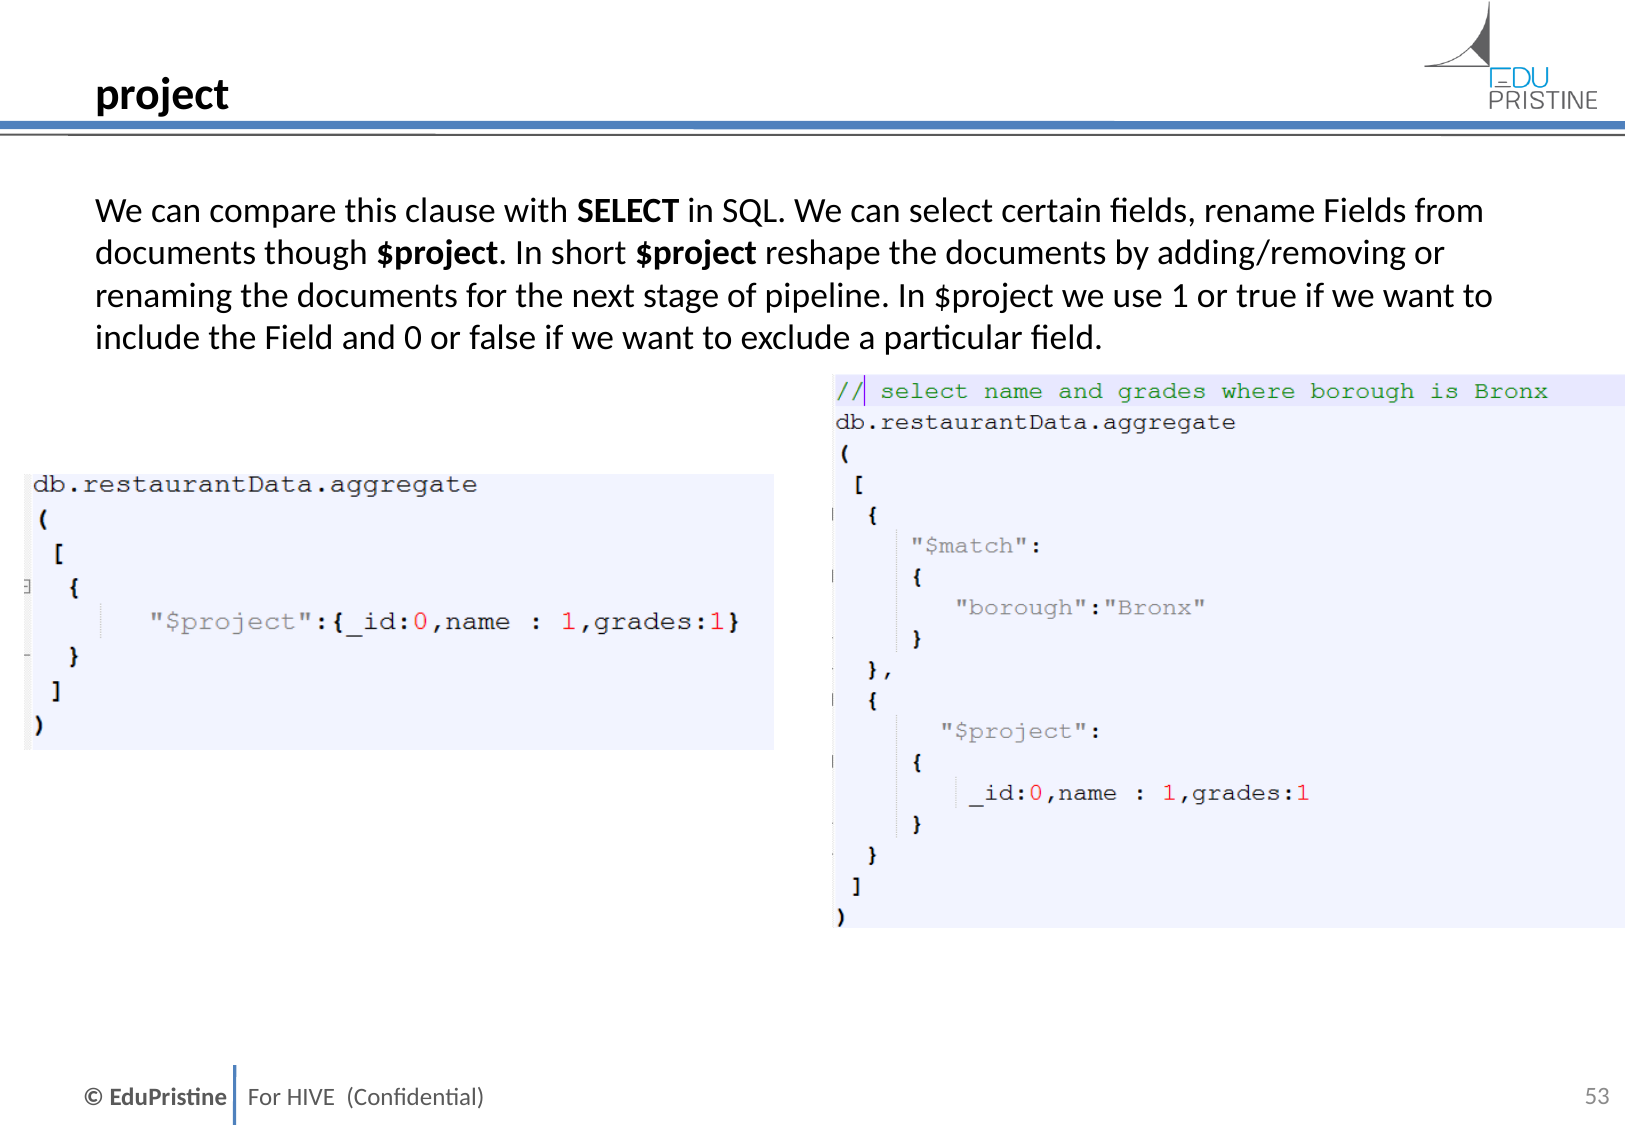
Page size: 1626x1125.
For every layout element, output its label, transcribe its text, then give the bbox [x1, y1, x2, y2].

picture [24, 474, 775, 751]
slide_number 52 [1543, 1065, 1625, 1125]
title project [87, 10, 1416, 126]
picture [832, 374, 1625, 928]
picture [1424, 1, 1597, 109]
list We can compare this clause with SELECT in SQL. We can select certain fields, rename Fields from documents though $project. In short $project reshape the documents by adding/removing or renaming the documents for the next stage of pipeline. In $project we use 1 or true if we want to include the Field and 0 or false if we want to exclude a particular field. [87, 179, 1550, 1007]
